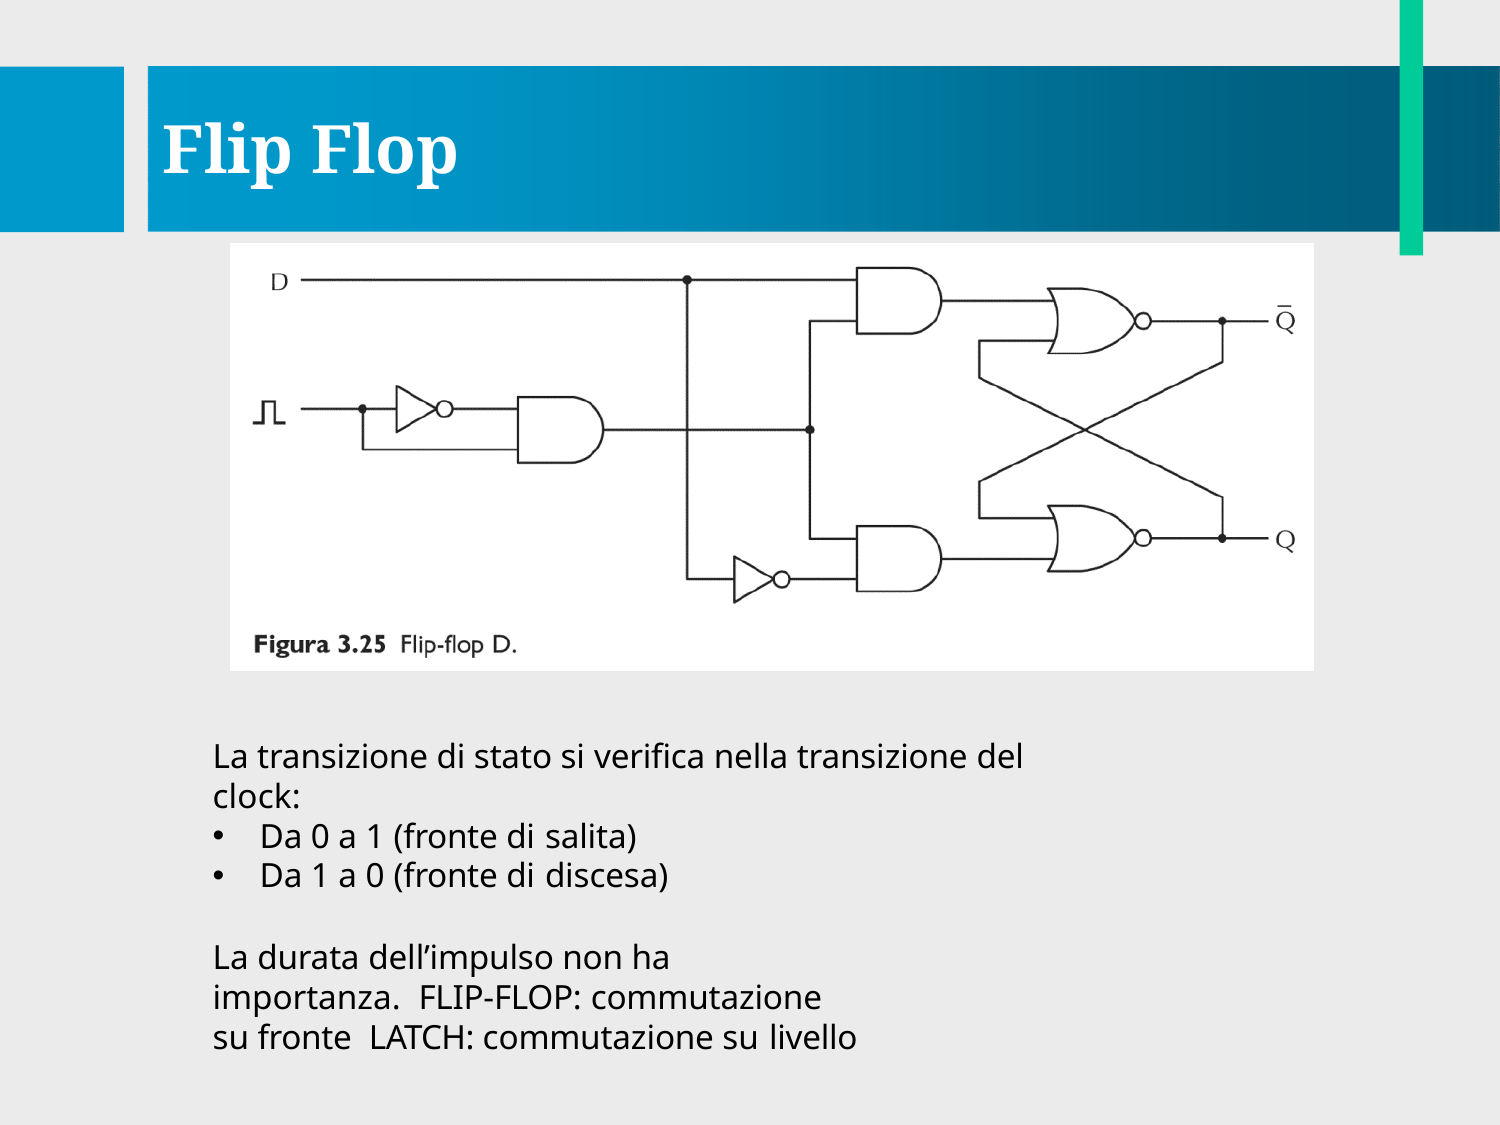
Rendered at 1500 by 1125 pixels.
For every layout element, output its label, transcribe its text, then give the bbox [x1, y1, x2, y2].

text_box [0, 66, 124, 233]
text_box [1424, 66, 1500, 232]
text_box [1399, 0, 1424, 256]
title Flip Flop [147, 64, 1400, 295]
text_box [230, 243, 1314, 671]
text_box La transizione di stato si verifica nella transizione del clock: Da 0 a 1 (fronte di salita) Da 1 a 0 (fronte di discesa) La durata dell’impulso non ha importanza. FLIP-FLOP: commutazione su fronte LATCH: commutazione su livello [210, 732, 1115, 1057]
